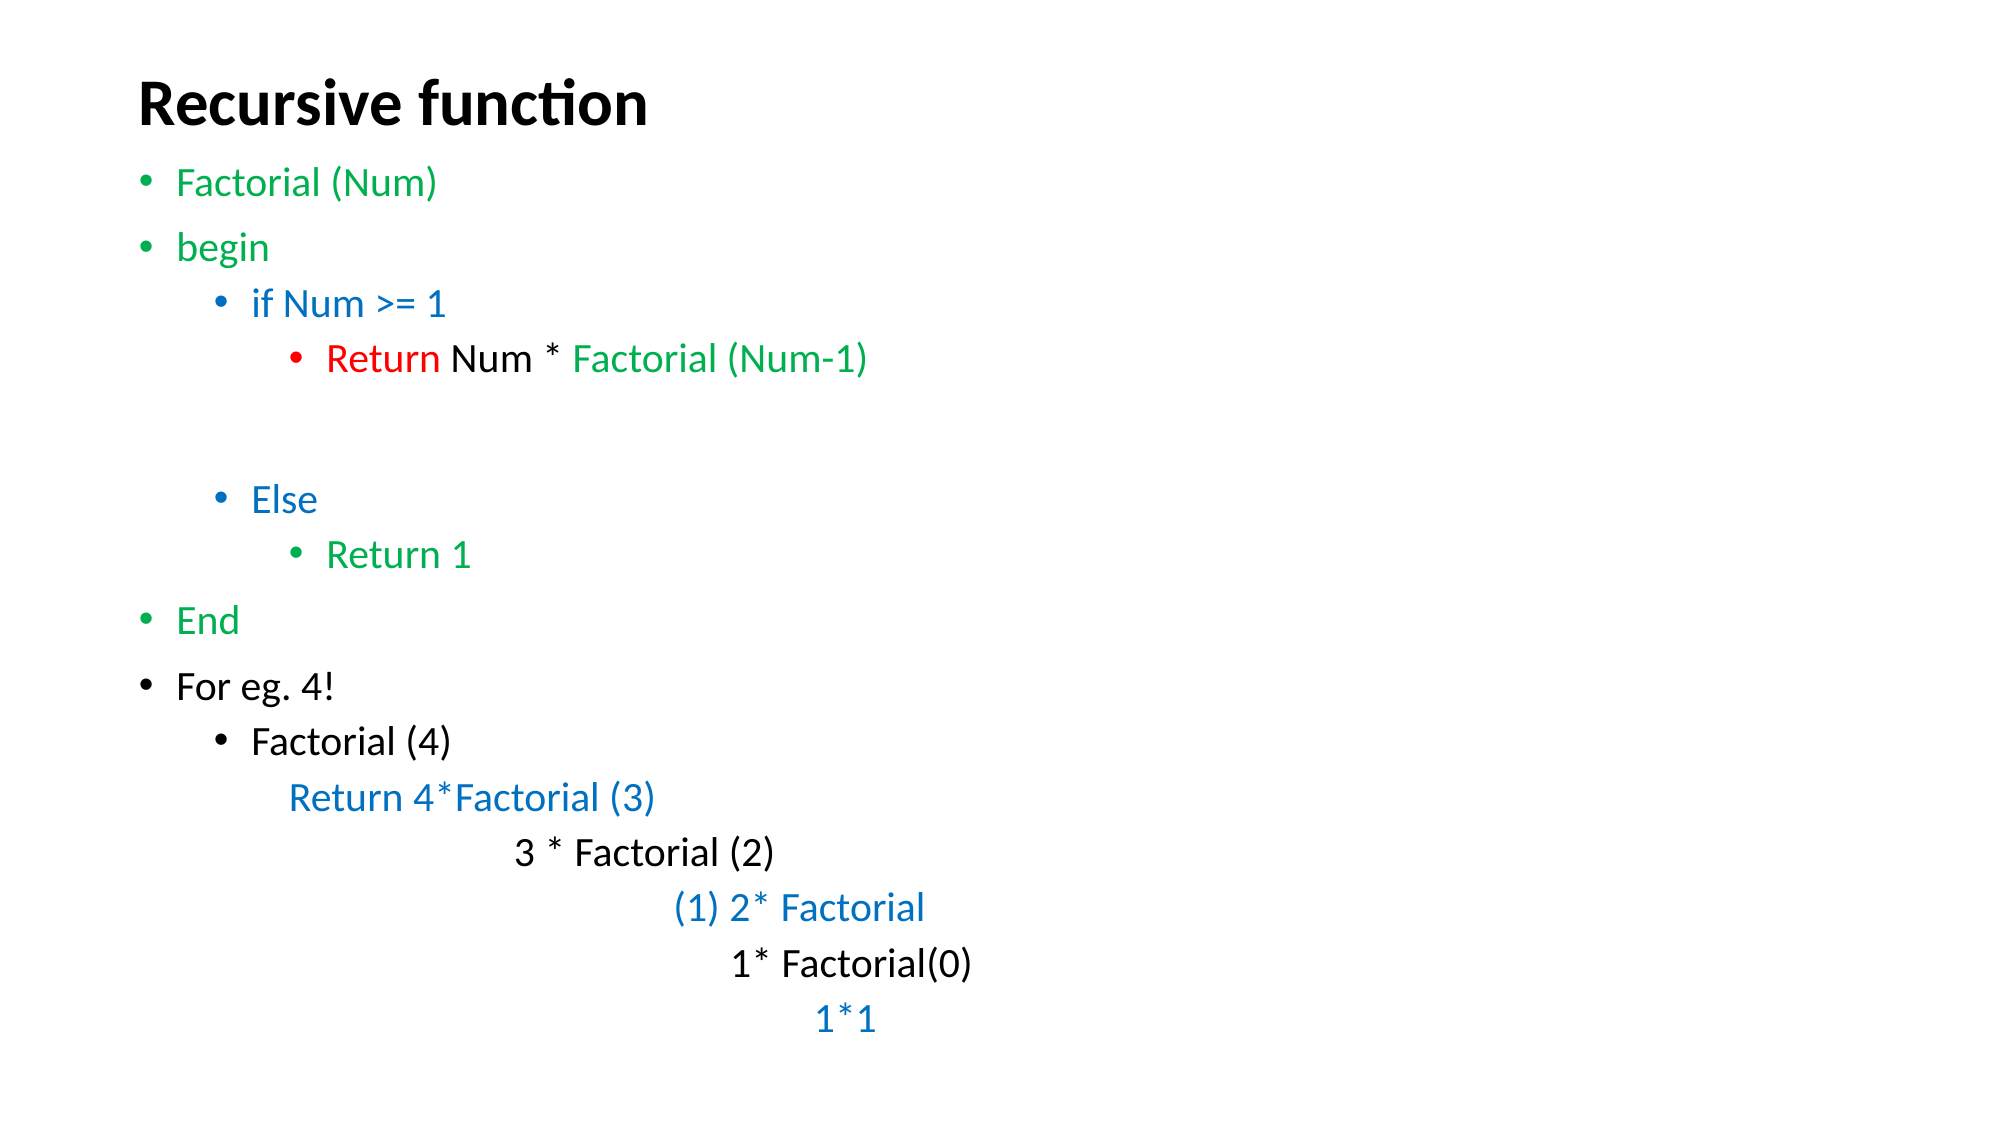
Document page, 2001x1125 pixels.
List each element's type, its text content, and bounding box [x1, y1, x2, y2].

list Recursive function Factorial (Num) begin if Num >= 1 Return Num * Factorial (Num-1) Else Return 1 End For eg. 4! Factorial (4) Return 4*Factorial (3) 3 * Factorial (2) (1) 2* Factorial 1* Factorial(0) 1*1 [123, 59, 1863, 1014]
